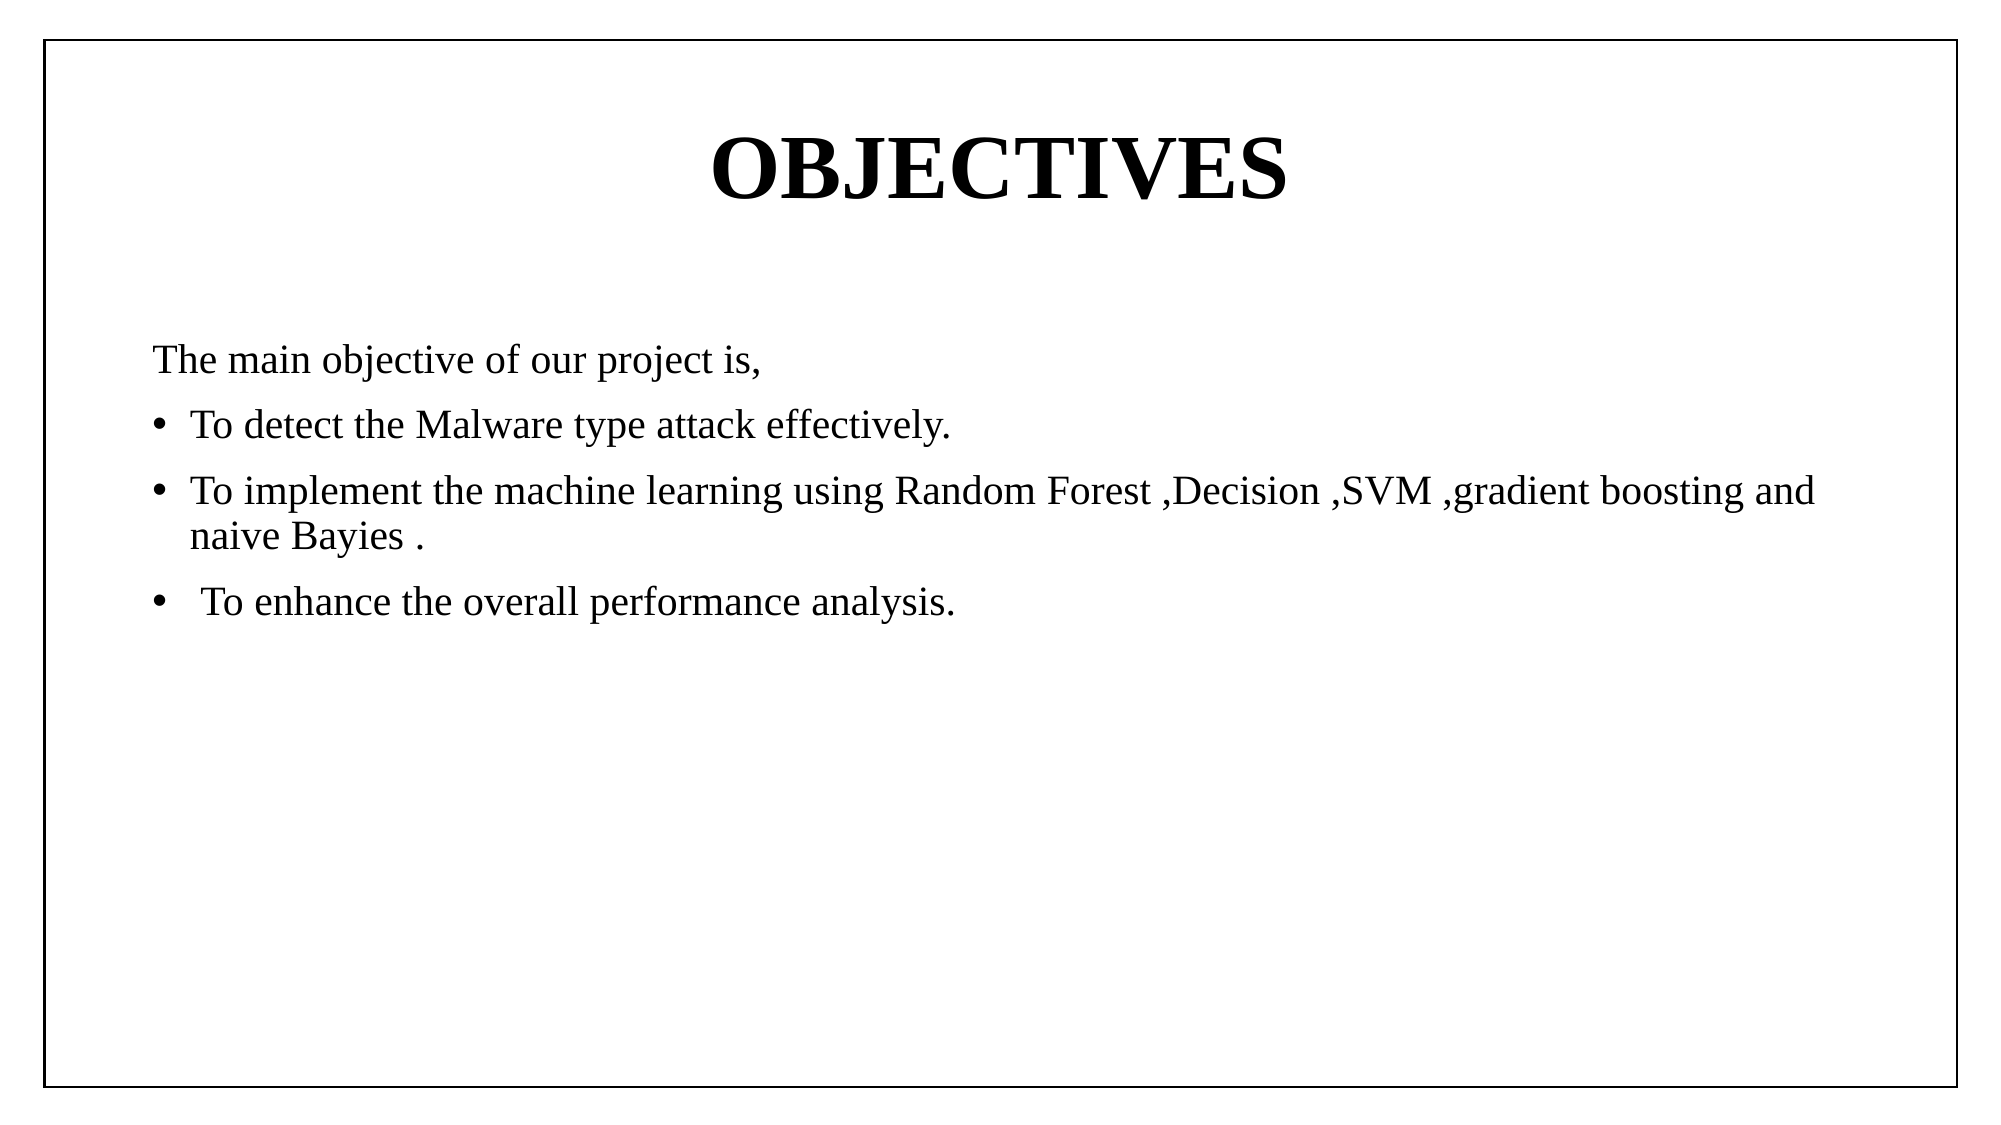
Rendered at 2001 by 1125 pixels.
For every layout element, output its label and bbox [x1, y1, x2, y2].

text_box [43, 39, 1958, 1088]
